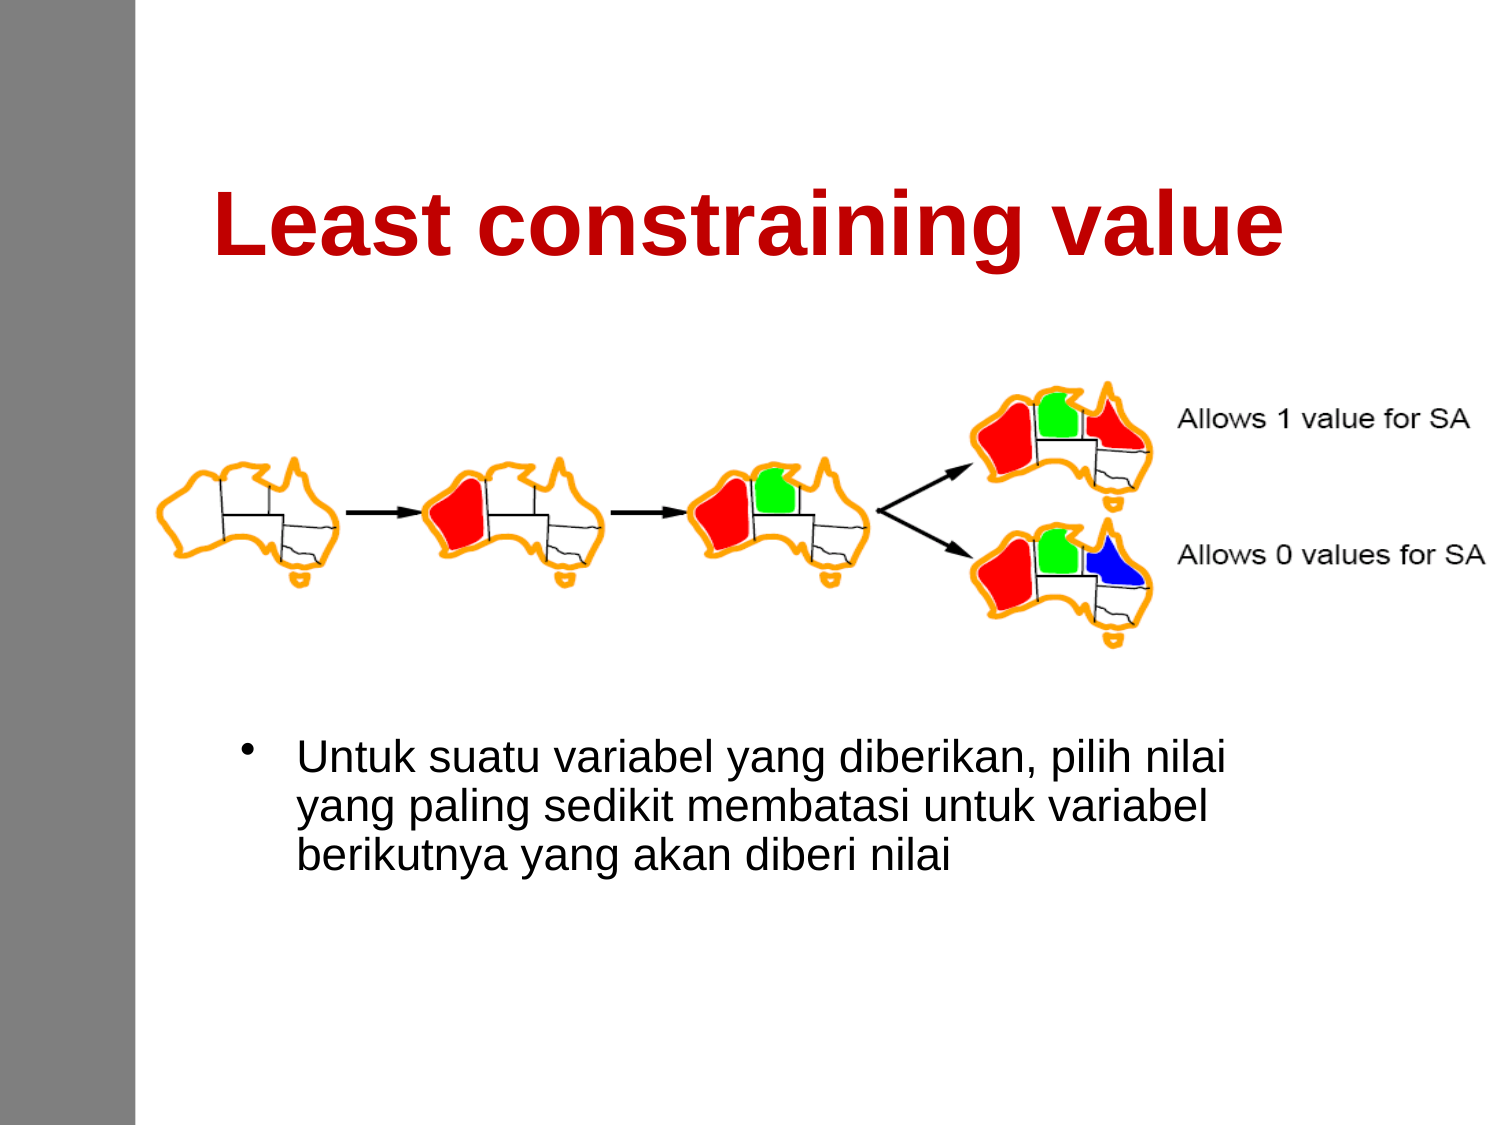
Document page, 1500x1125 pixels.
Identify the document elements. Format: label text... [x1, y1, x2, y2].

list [149, 351, 1500, 663]
list Untuk suatu variabel yang diberikan, pilih nilai yang paling sedikit membatasi untuk variabel berikutnya yang akan diberi nilai [225, 725, 1350, 1032]
title Least constraining value [75, 125, 1425, 313]
